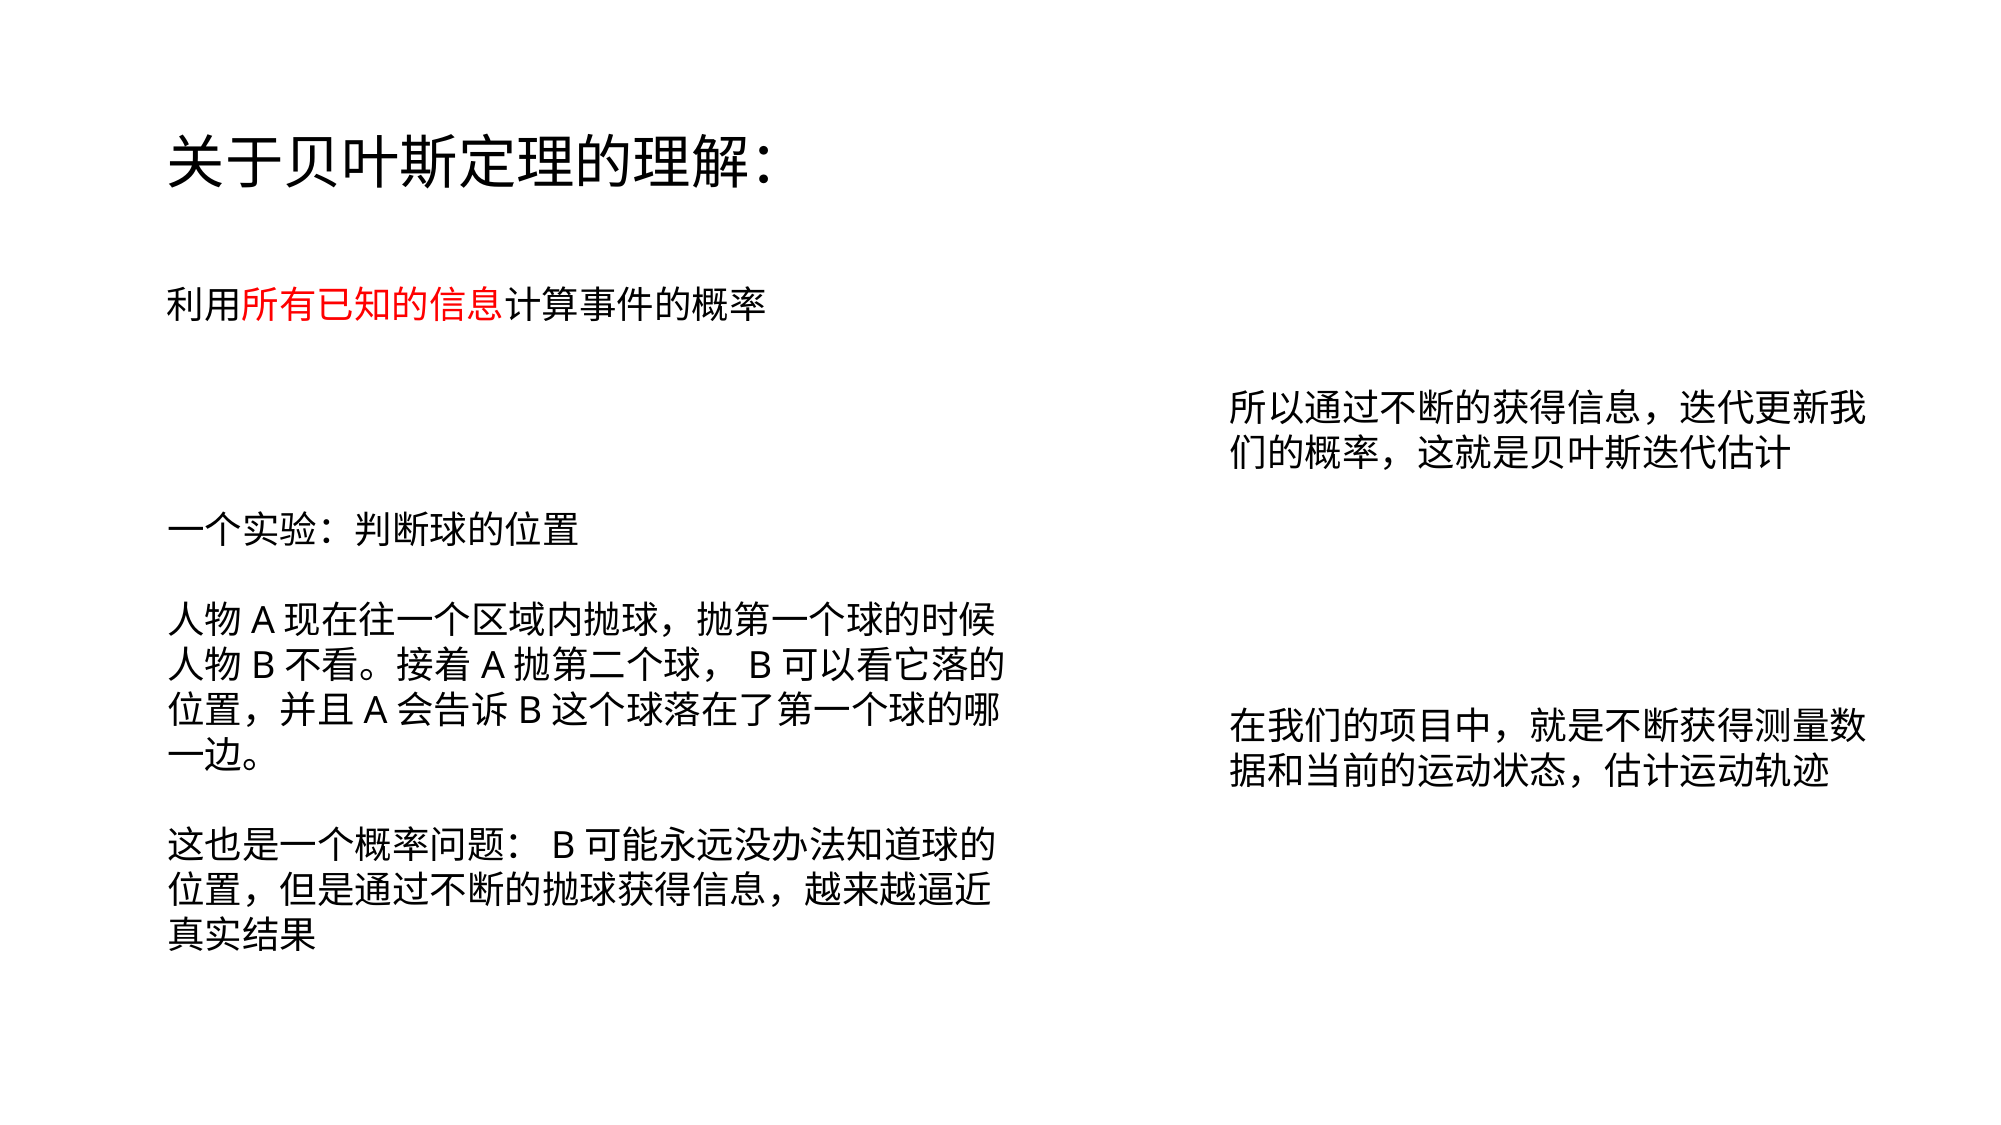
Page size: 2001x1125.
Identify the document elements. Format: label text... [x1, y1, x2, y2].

text_box 在我们的项目中，就是不断获得测量数据和当前的运动状态，估计运动轨迹 [1214, 694, 1894, 800]
text_box 所以通过不断的获得信息，迭代更新我们的概率，这就是贝叶斯迭代估计 [1214, 376, 1883, 482]
text_box 一个实验：判断球的位置 人物A现在往一个区域内抛球，抛第一个球的时候人物B不看。接着A抛第二个球，B可以看它落的位置，并且A会告诉B这个球落在了第一个球的哪一边。 这也是一个概率问题：B可能永远没办法知道球的位置，但是通过不断的抛球获得信息，越来越逼近真实结果 [152, 499, 1030, 964]
text_box 利用所有已知的信息计算事件的概率 [152, 273, 1115, 334]
text_box 关于贝叶斯定理的理解： [152, 118, 1058, 203]
